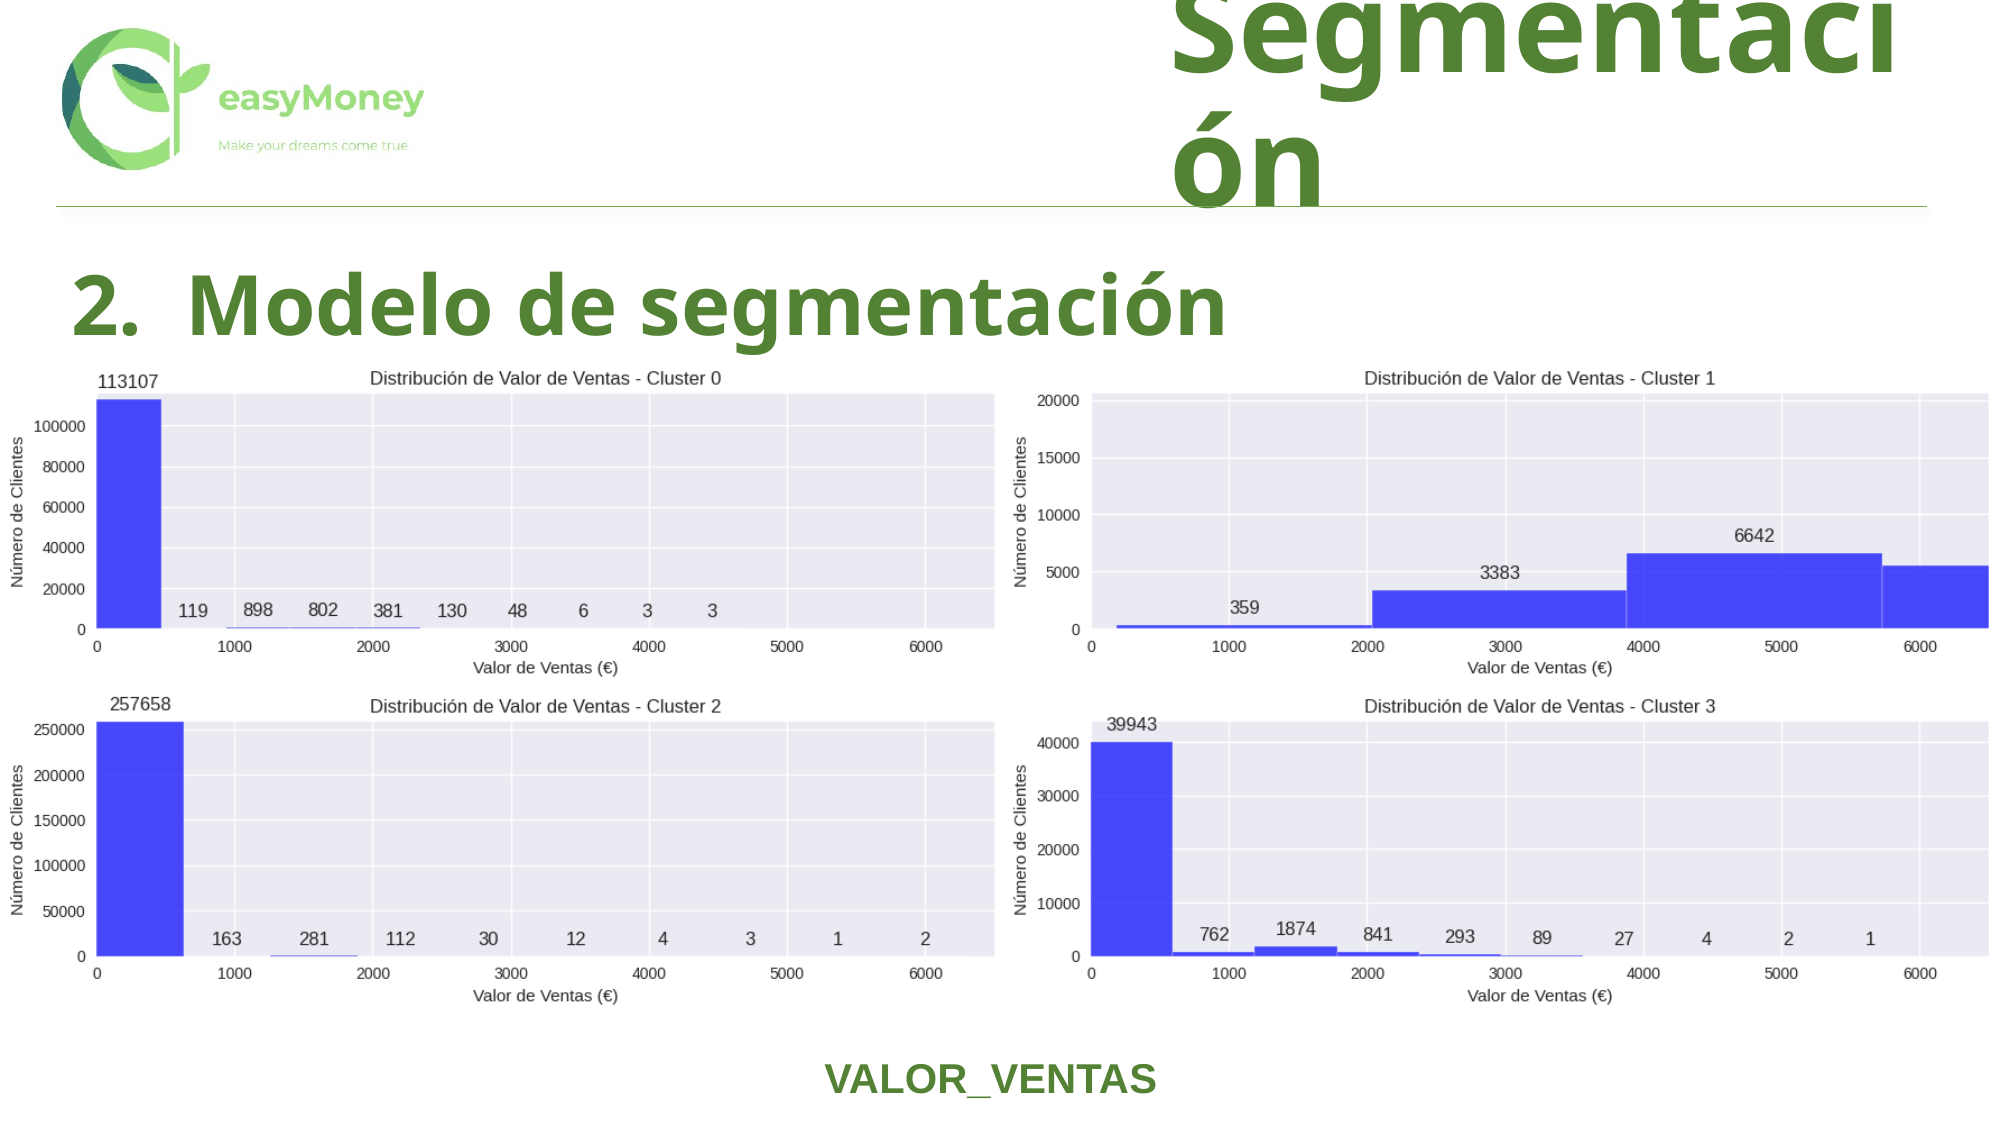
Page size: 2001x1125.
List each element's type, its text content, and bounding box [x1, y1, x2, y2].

text_box VALOR_VENTAS [809, 1044, 1174, 1109]
title Segmentación [1154, 47, 1927, 151]
picture [0, 360, 2000, 1016]
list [56, 21, 430, 177]
text_box 2. Modelo de segmentación [56, 244, 1480, 360]
